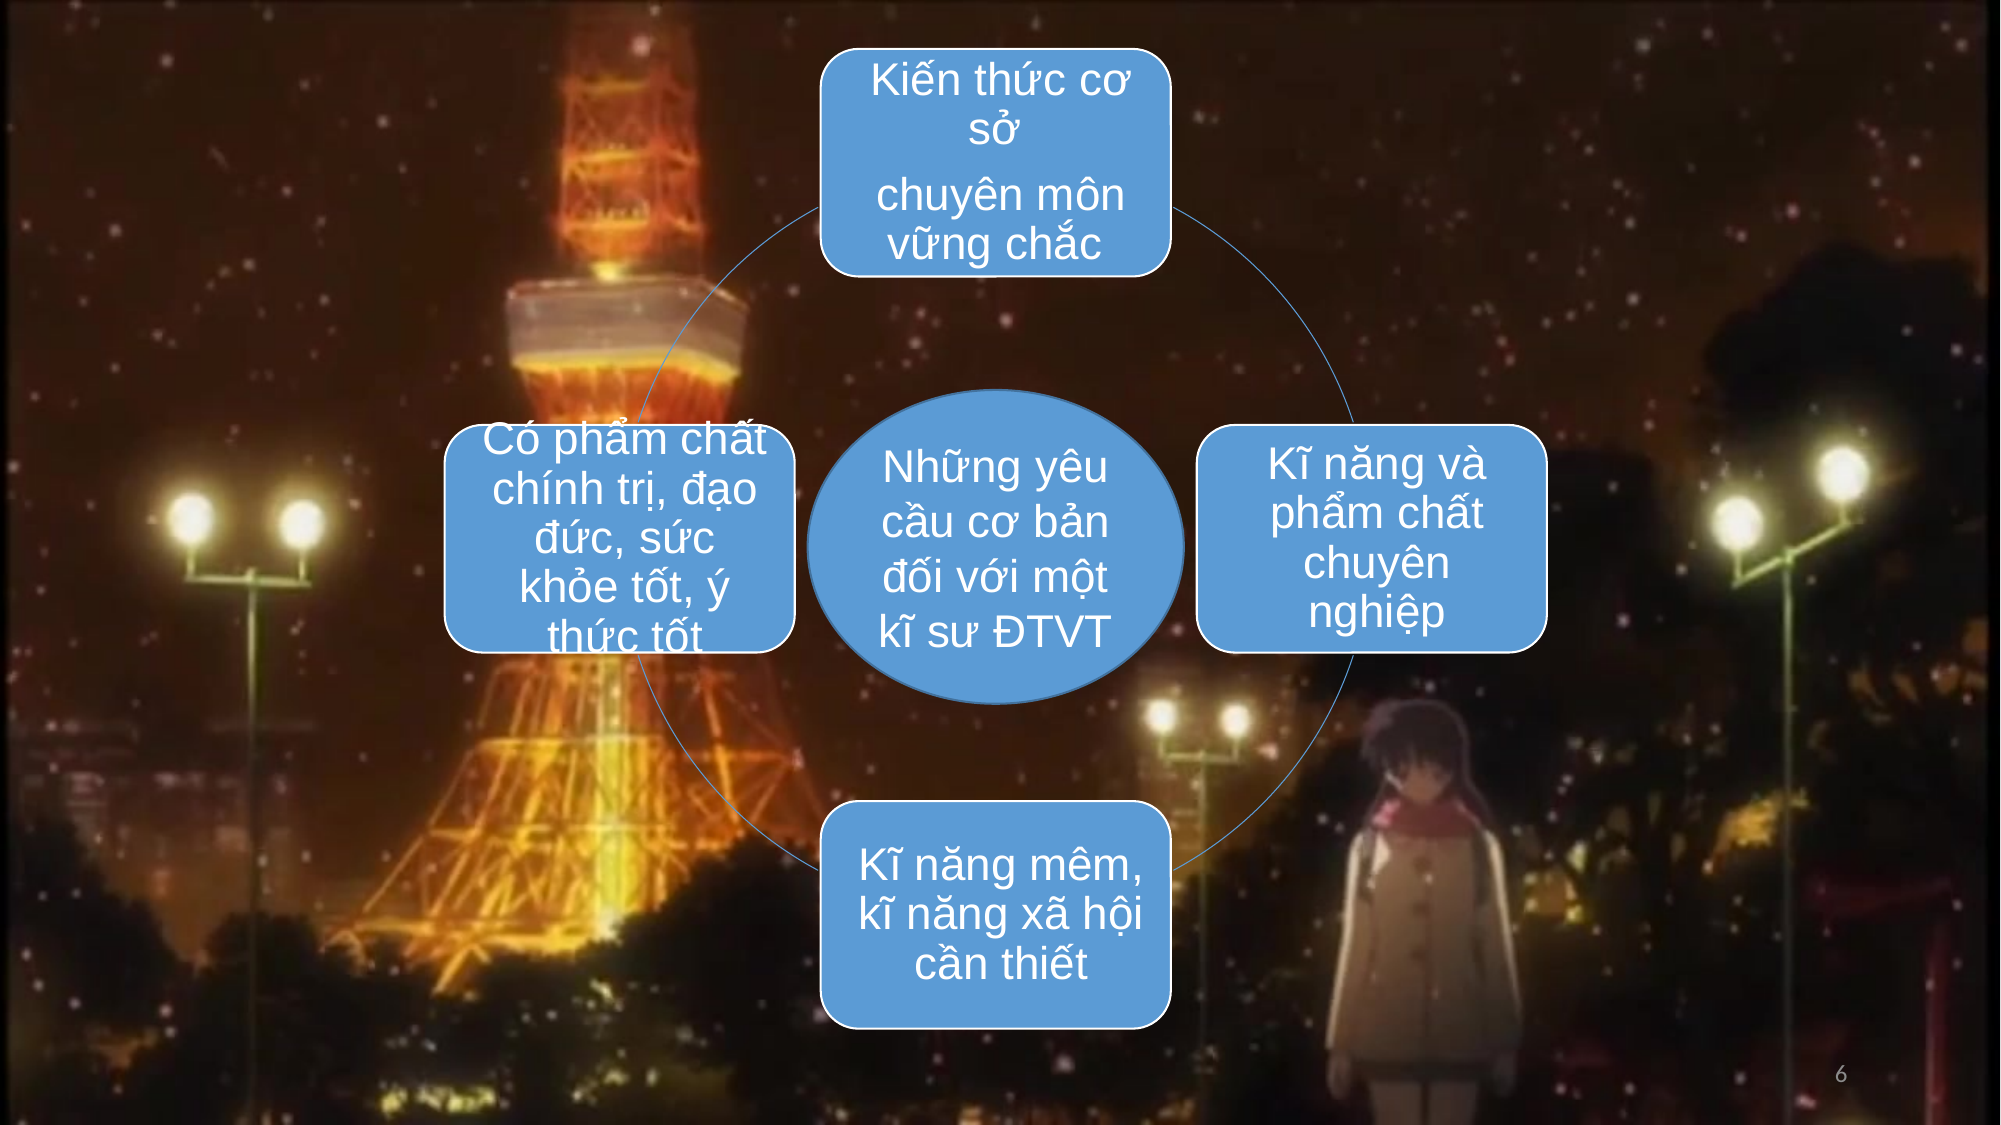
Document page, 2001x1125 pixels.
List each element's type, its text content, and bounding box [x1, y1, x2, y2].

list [48, 48, 1944, 1030]
slide_number 6 [1412, 1042, 1863, 1103]
picture [0, 0, 2001, 1125]
